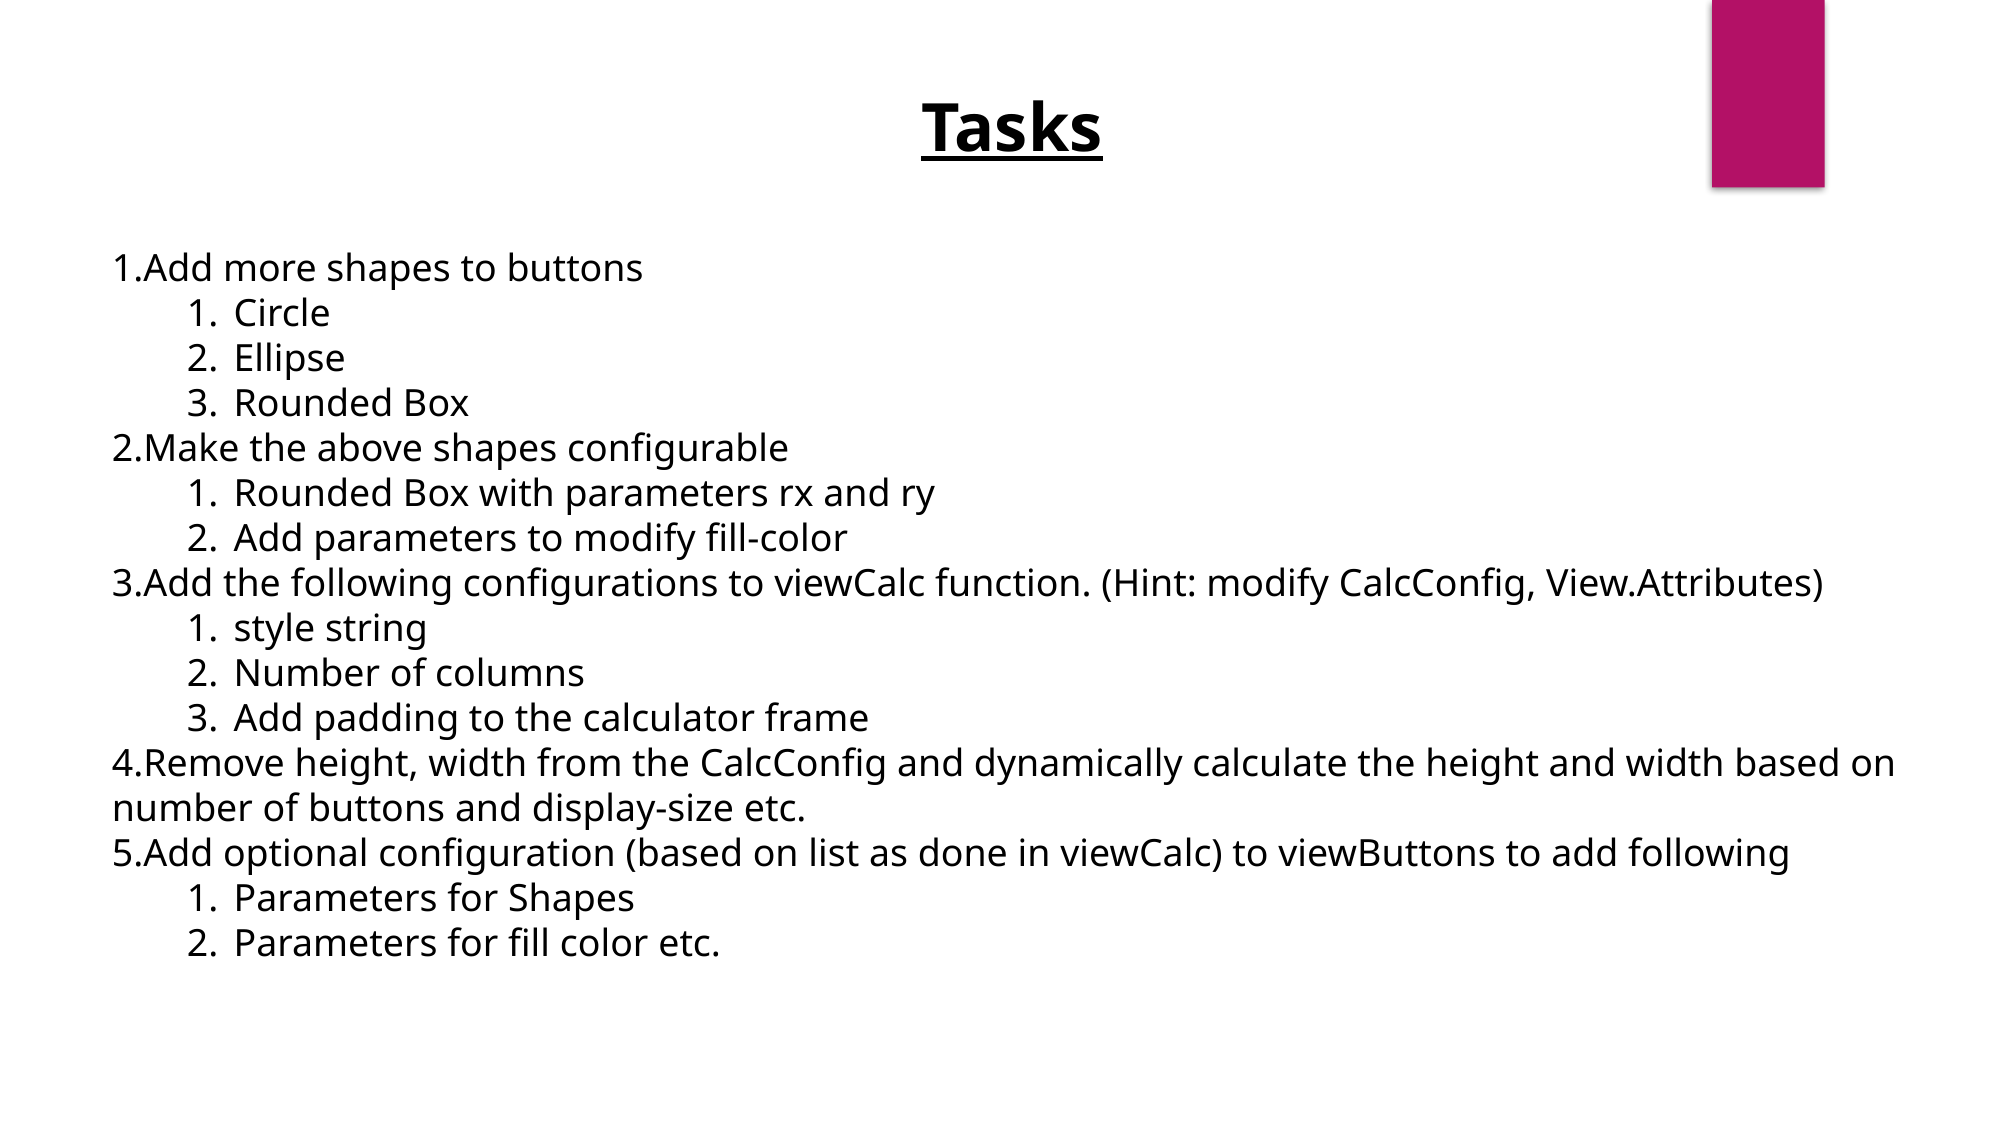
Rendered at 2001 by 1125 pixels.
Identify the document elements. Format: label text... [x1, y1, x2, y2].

text_box Tasks Add more shapes to buttons Circle Ellipse Rounded Box Make the above shapes configurable Rounded Box with parameters rx and ry Add parameters to modify fill-color Add the following configurations to viewCalc function. (Hint: modify CalcConfig, View.Attributes) style string Number of columns Add padding to the calculator frame Remove height, width from the CalcConfig and dynamically calculate the height and width based on number of buttons and display-size etc. Add optional configuration (based on list as done in viewCalc) to viewButtons to add following Parameters for Shapes Parameters for fill color etc. [97, 77, 1928, 972]
